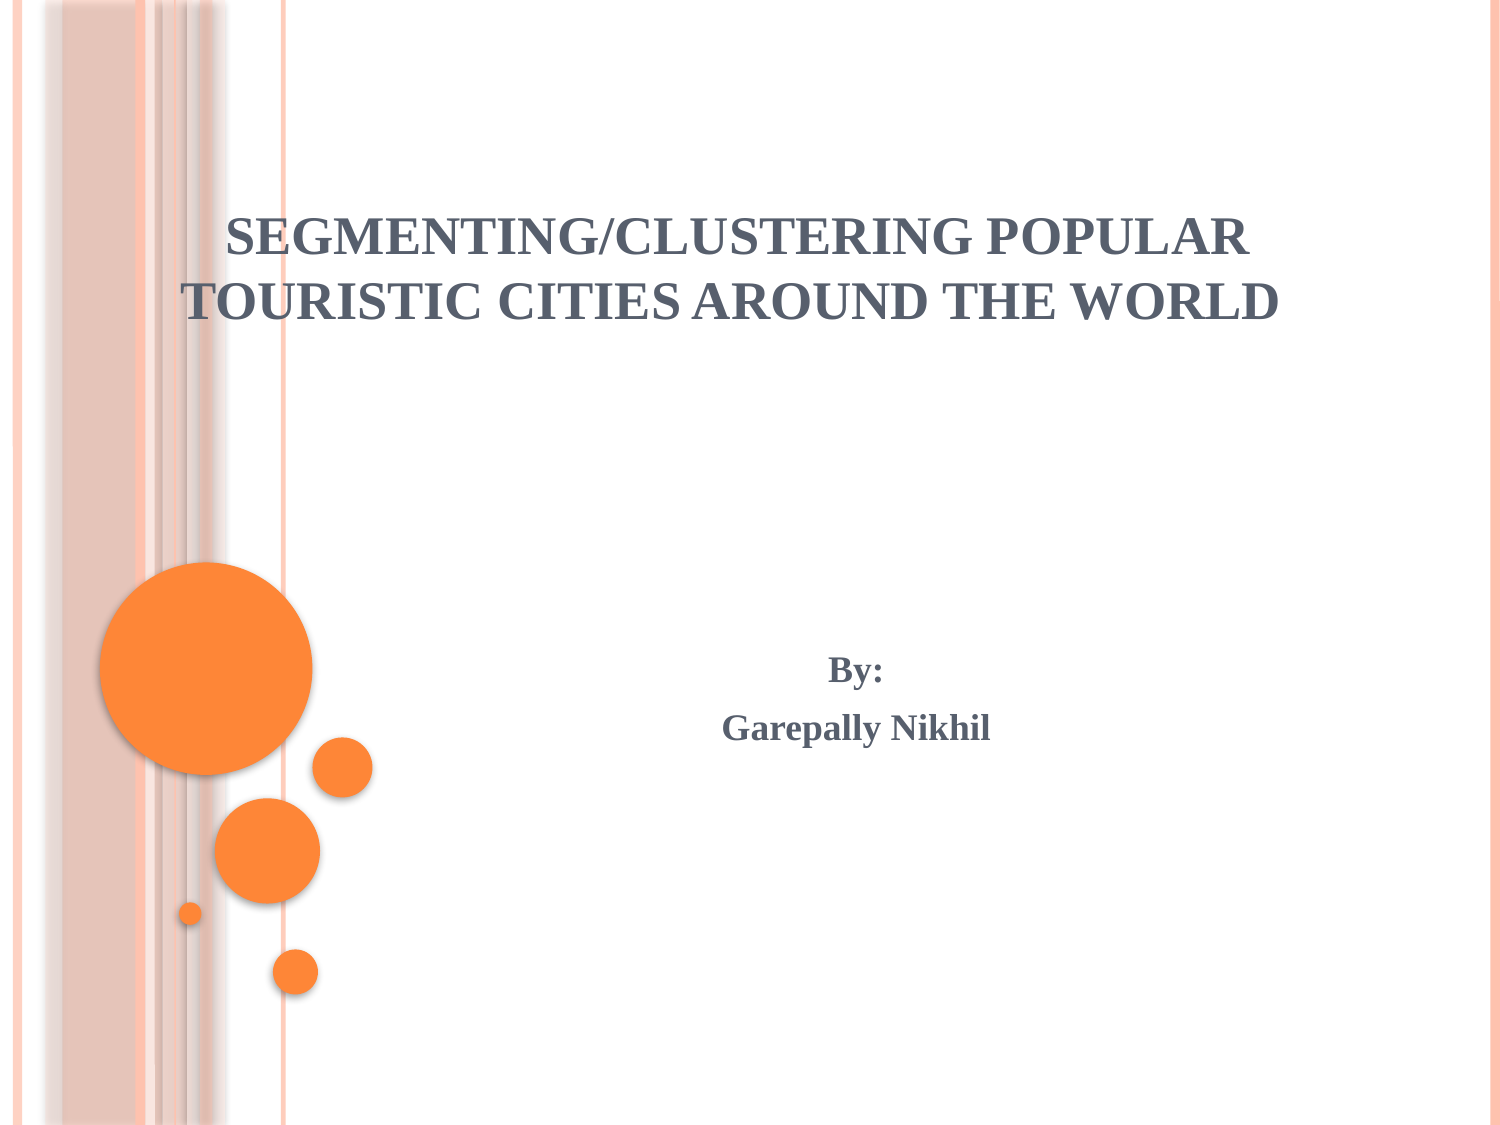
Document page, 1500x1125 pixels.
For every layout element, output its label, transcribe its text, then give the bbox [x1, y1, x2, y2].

title Segmenting/Clustering popular touristic cities around the world [99, 149, 1375, 338]
subtitle By: Garepally Nikhil [350, 637, 1363, 863]
